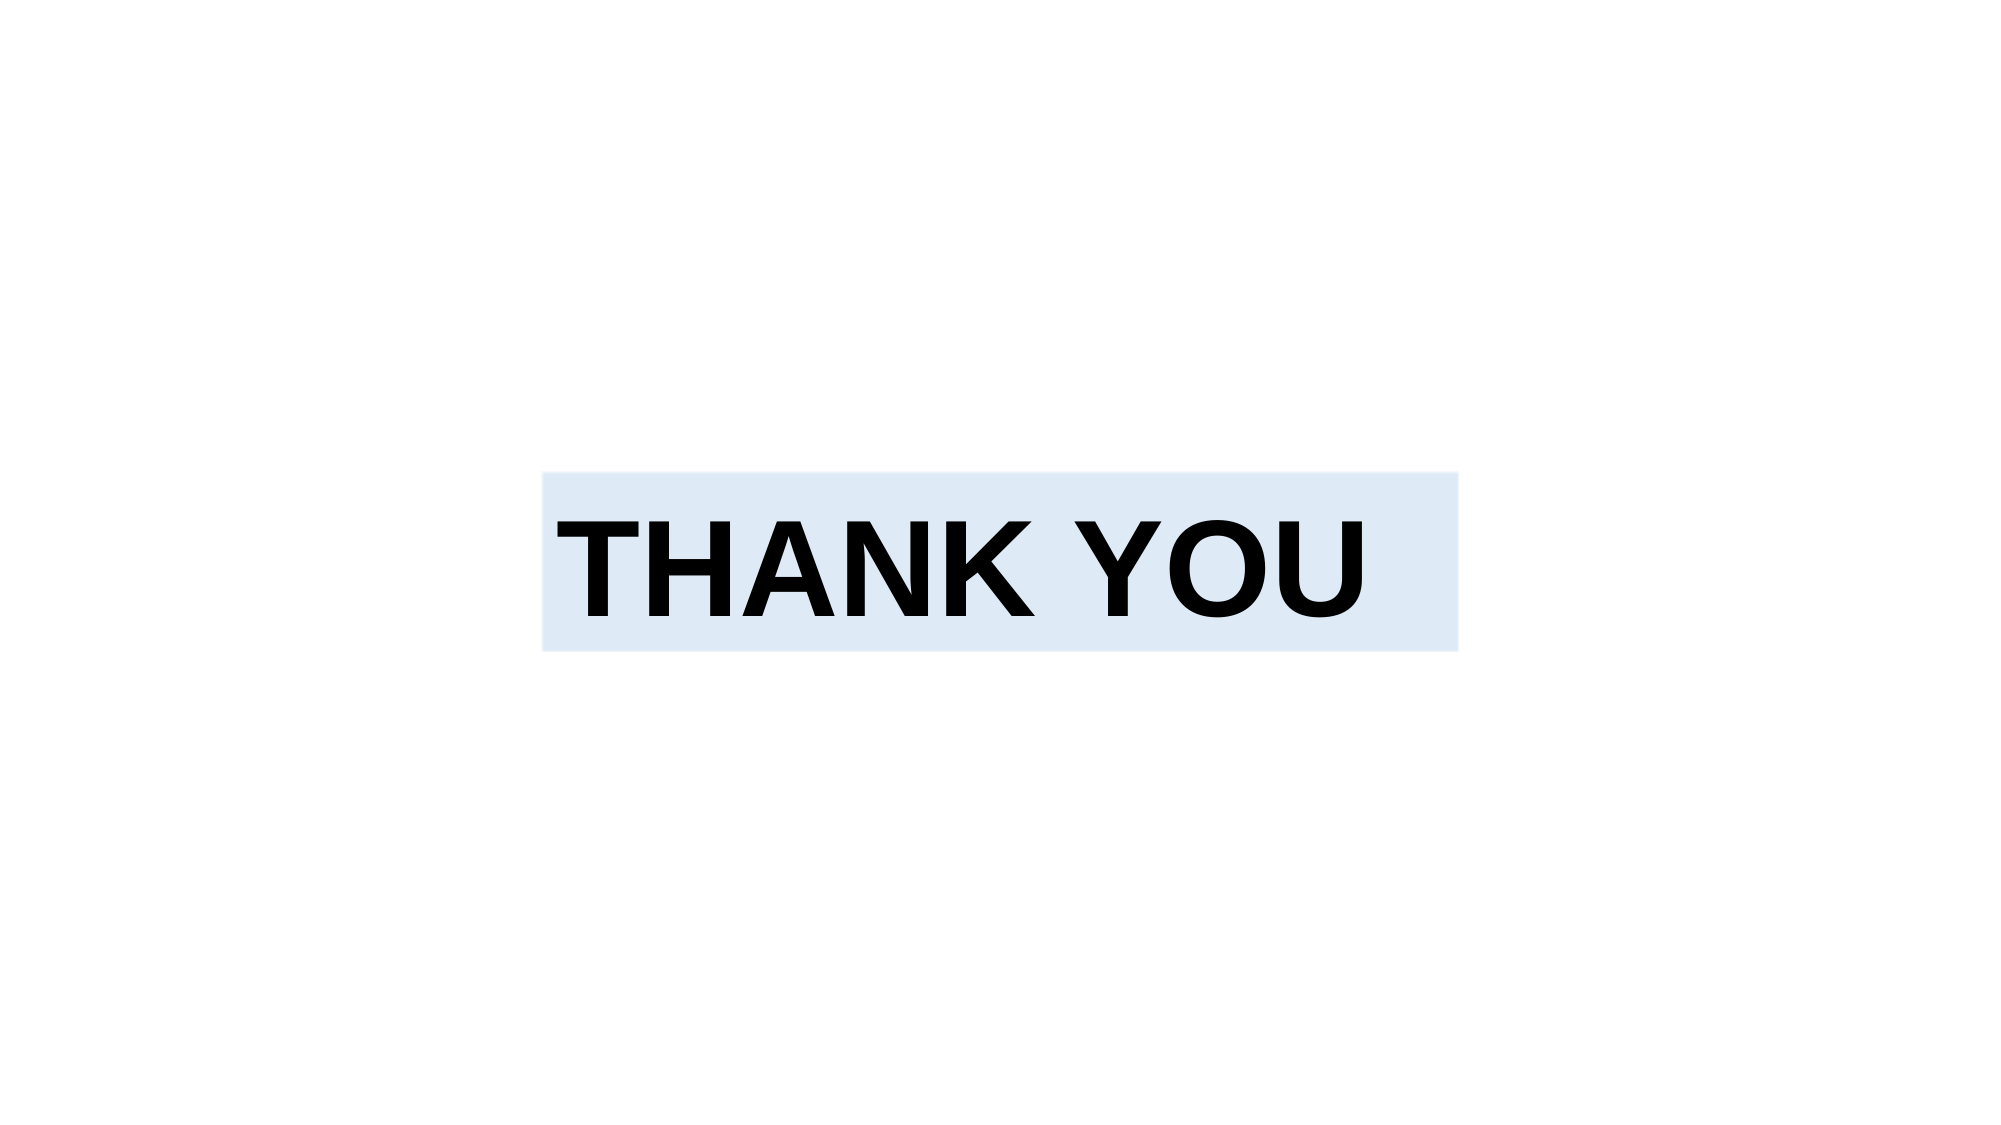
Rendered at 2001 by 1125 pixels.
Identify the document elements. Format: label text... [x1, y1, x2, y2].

text_box THANK YOU [545, 475, 1457, 650]
